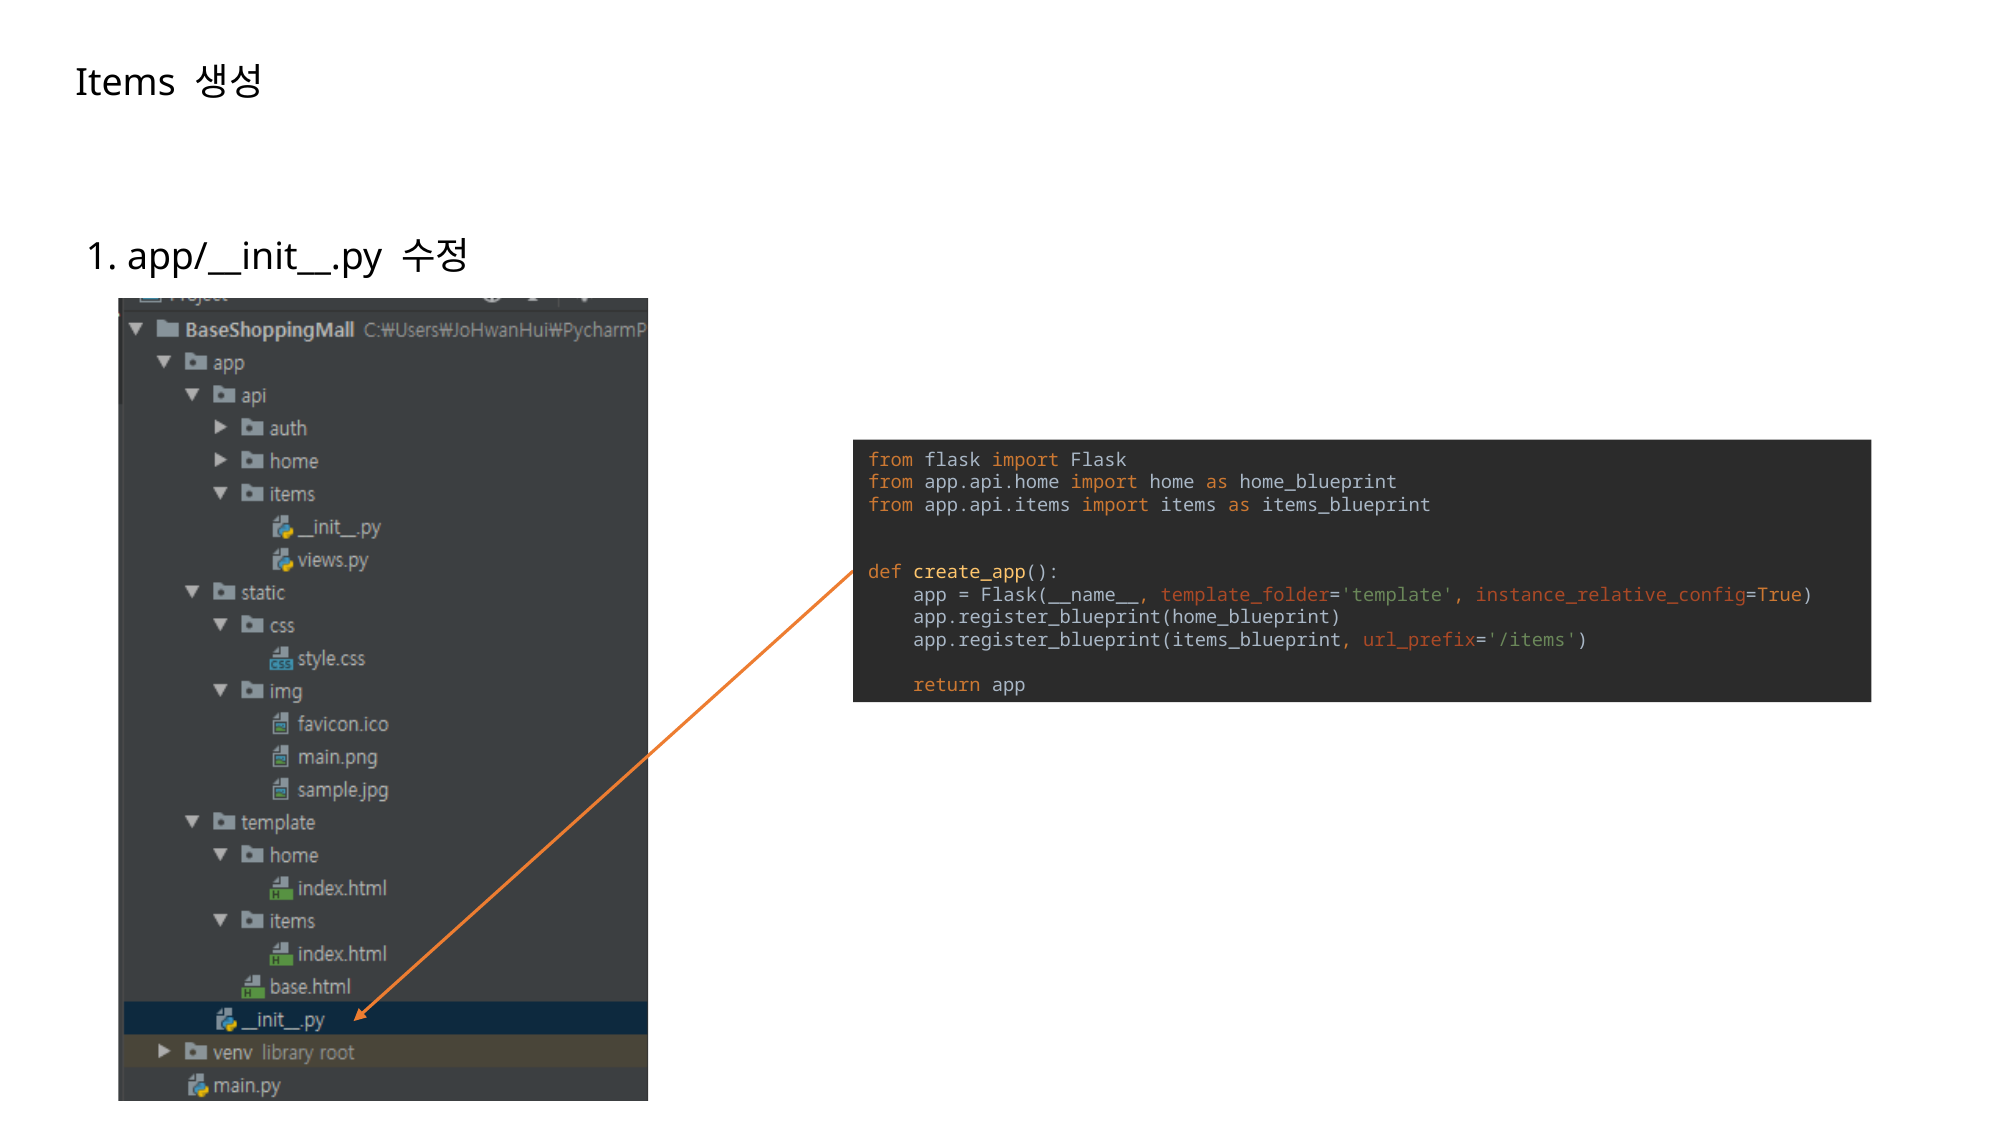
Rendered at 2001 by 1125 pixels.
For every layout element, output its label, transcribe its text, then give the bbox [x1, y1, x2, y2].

picture [118, 298, 649, 1101]
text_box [353, 570, 854, 1022]
text_box 1. app/__init__.py 수정 [70, 224, 486, 285]
text_box from flask import Flask from app.api.home import home as home_blueprint from app.api.items import items as items_blueprint def create_app(): app = Flask(__name__, template_folder='template', instance_relative_config=True) app.register_blueprint(home_blueprint) app.register_blueprint(items_blueprint, url_prefix='/items') return app [853, 439, 1872, 703]
text_box Items 생성 [60, 50, 279, 111]
